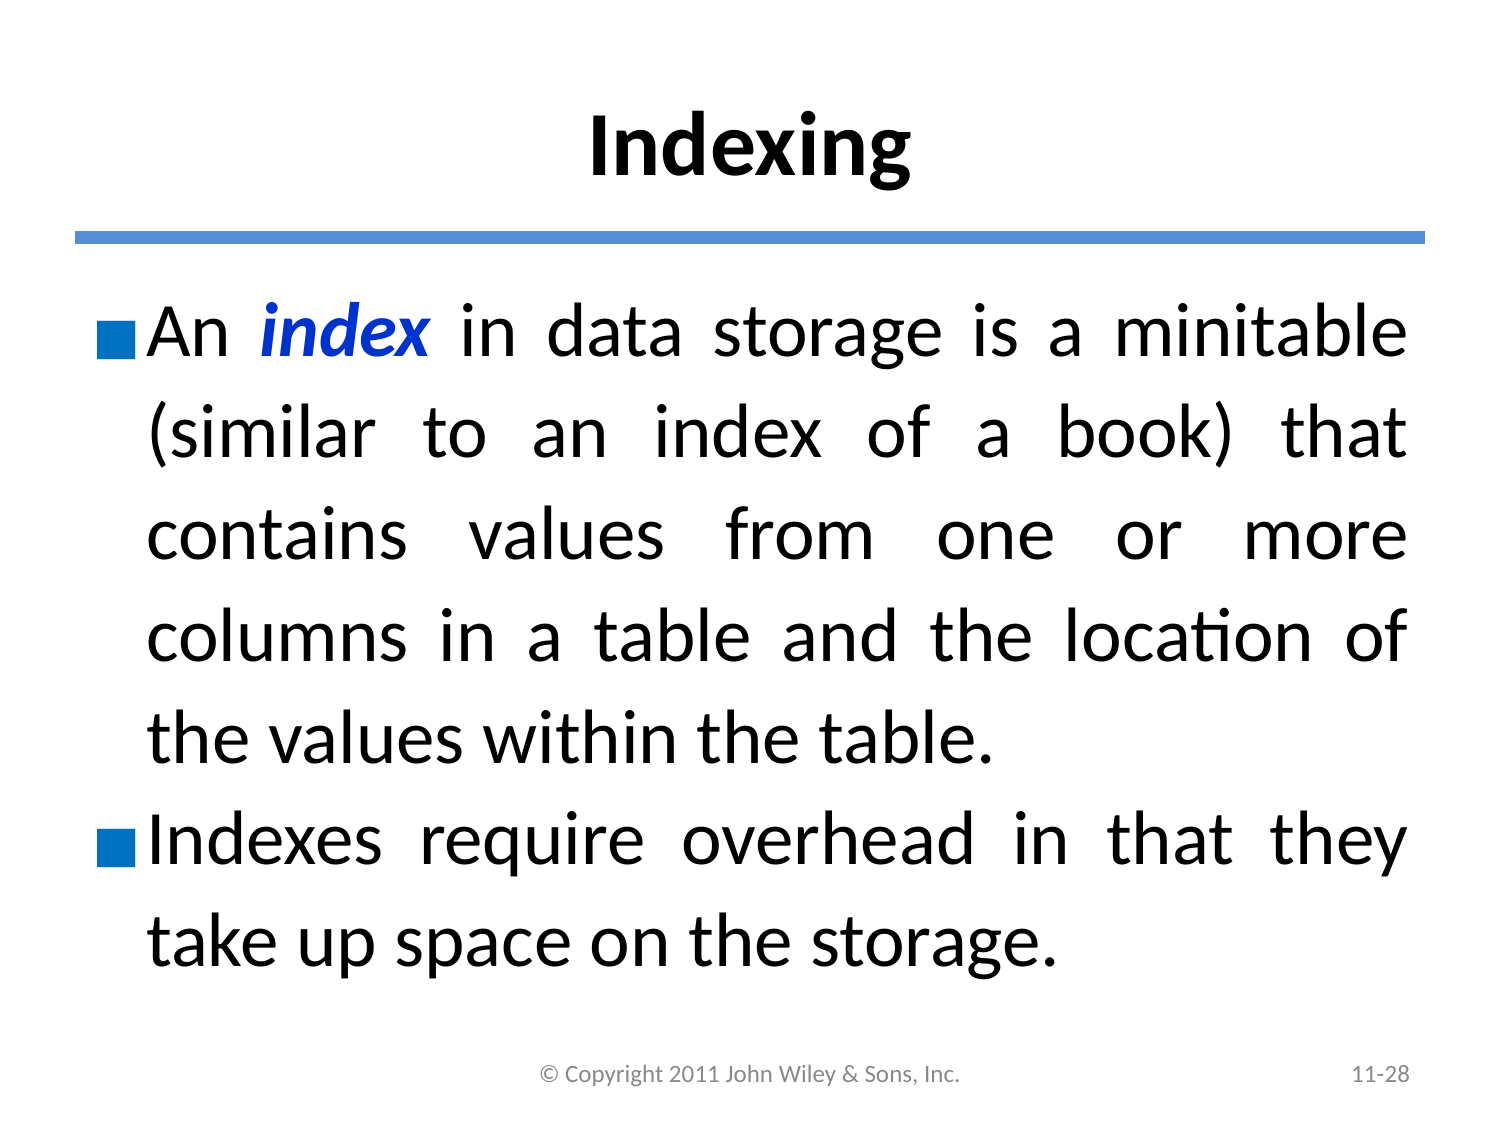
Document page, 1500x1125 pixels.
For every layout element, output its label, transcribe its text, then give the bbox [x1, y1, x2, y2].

text_box © Copyright 2011 John Wiley & Sons, Inc. [512, 1042, 988, 1103]
list An index in data storage is a minitable (similar to an index of a book) that contains values from one or more columns in a table and the location of the values within the table. Indexes require overhead in that they take up space on the storage. [75, 262, 1425, 1005]
text_box 11-27 [1074, 1042, 1425, 1103]
title Indexing [75, 45, 1425, 233]
